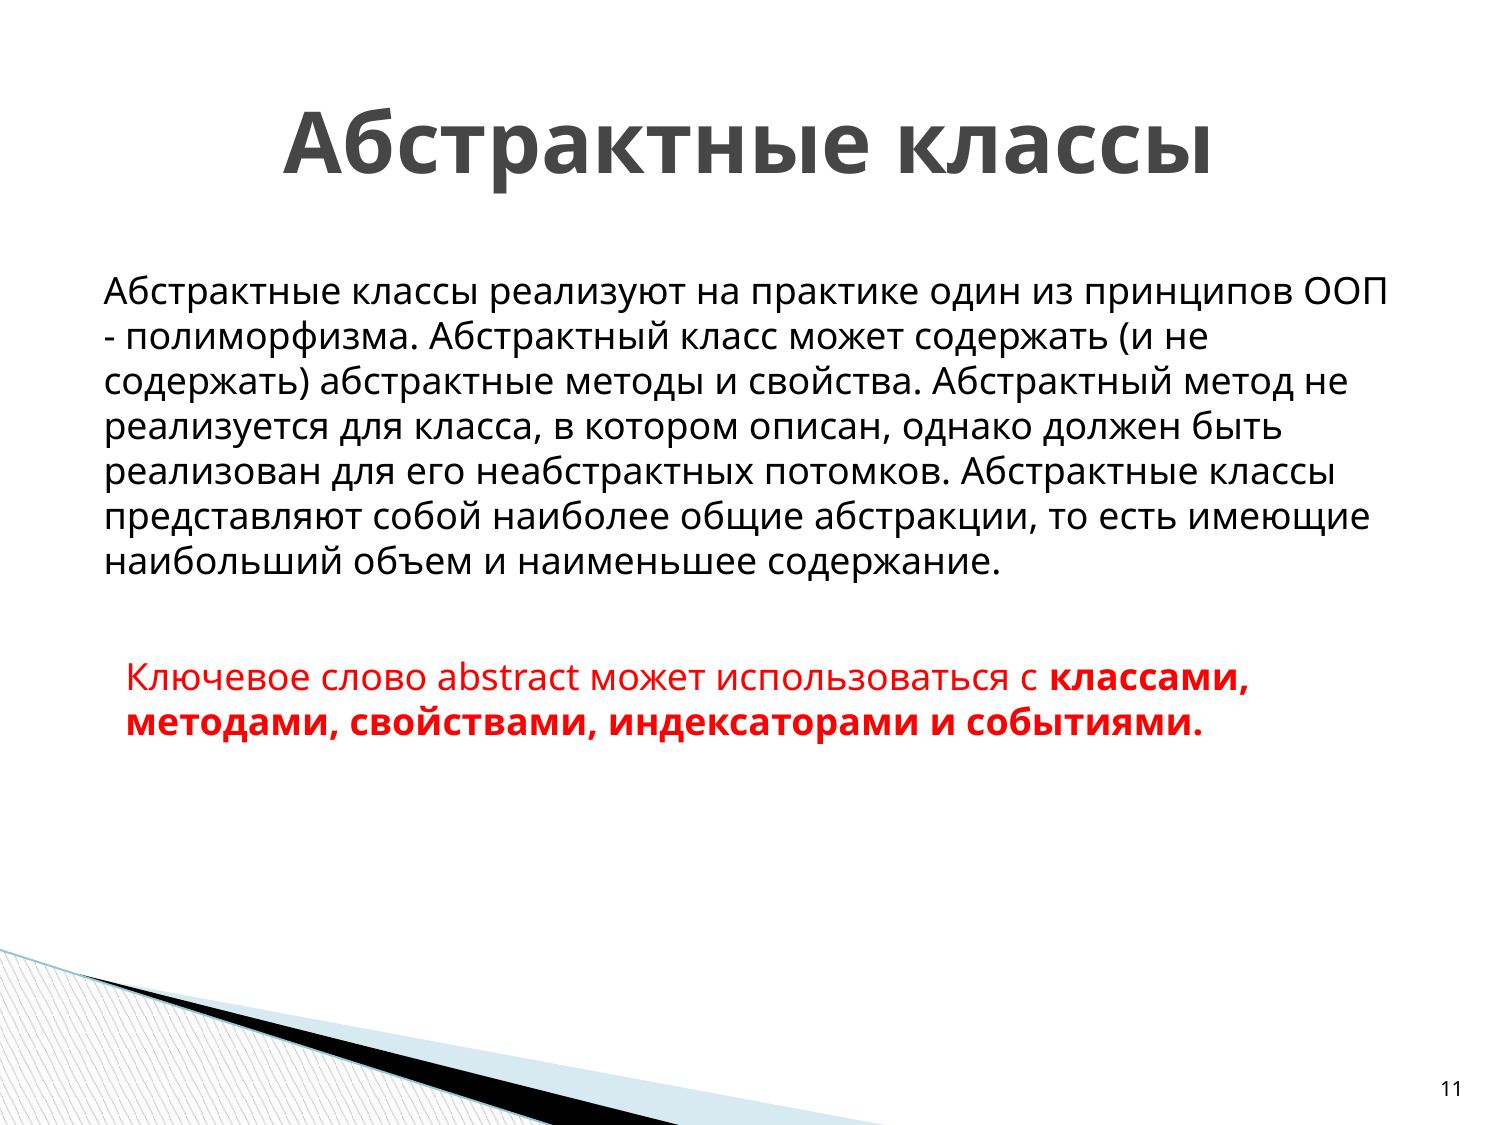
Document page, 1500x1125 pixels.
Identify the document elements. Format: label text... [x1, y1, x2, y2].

text_box Абстрактные классы реализуют на практике один из принципов ООП - полиморфизма. Абстрактный класс может содержать (и не содержать) абстрактные методы и свойства. Абстрактный метод не реализуется для класса, в котором описан, однако должен быть реализован для его неабстрактных потомков. Абстрактные классы представляют собой наиболее общие абстракции, то есть имеющие наибольший объем и наименьшее содержание. [88, 259, 1424, 593]
text_box Ключевое слово abstract может использоваться с классами, методами, свойствами, индексаторами и событиями. [110, 645, 1481, 752]
title Абстрактные классы [75, 45, 1425, 233]
slide_number ‹#› [1418, 1051, 1479, 1112]
